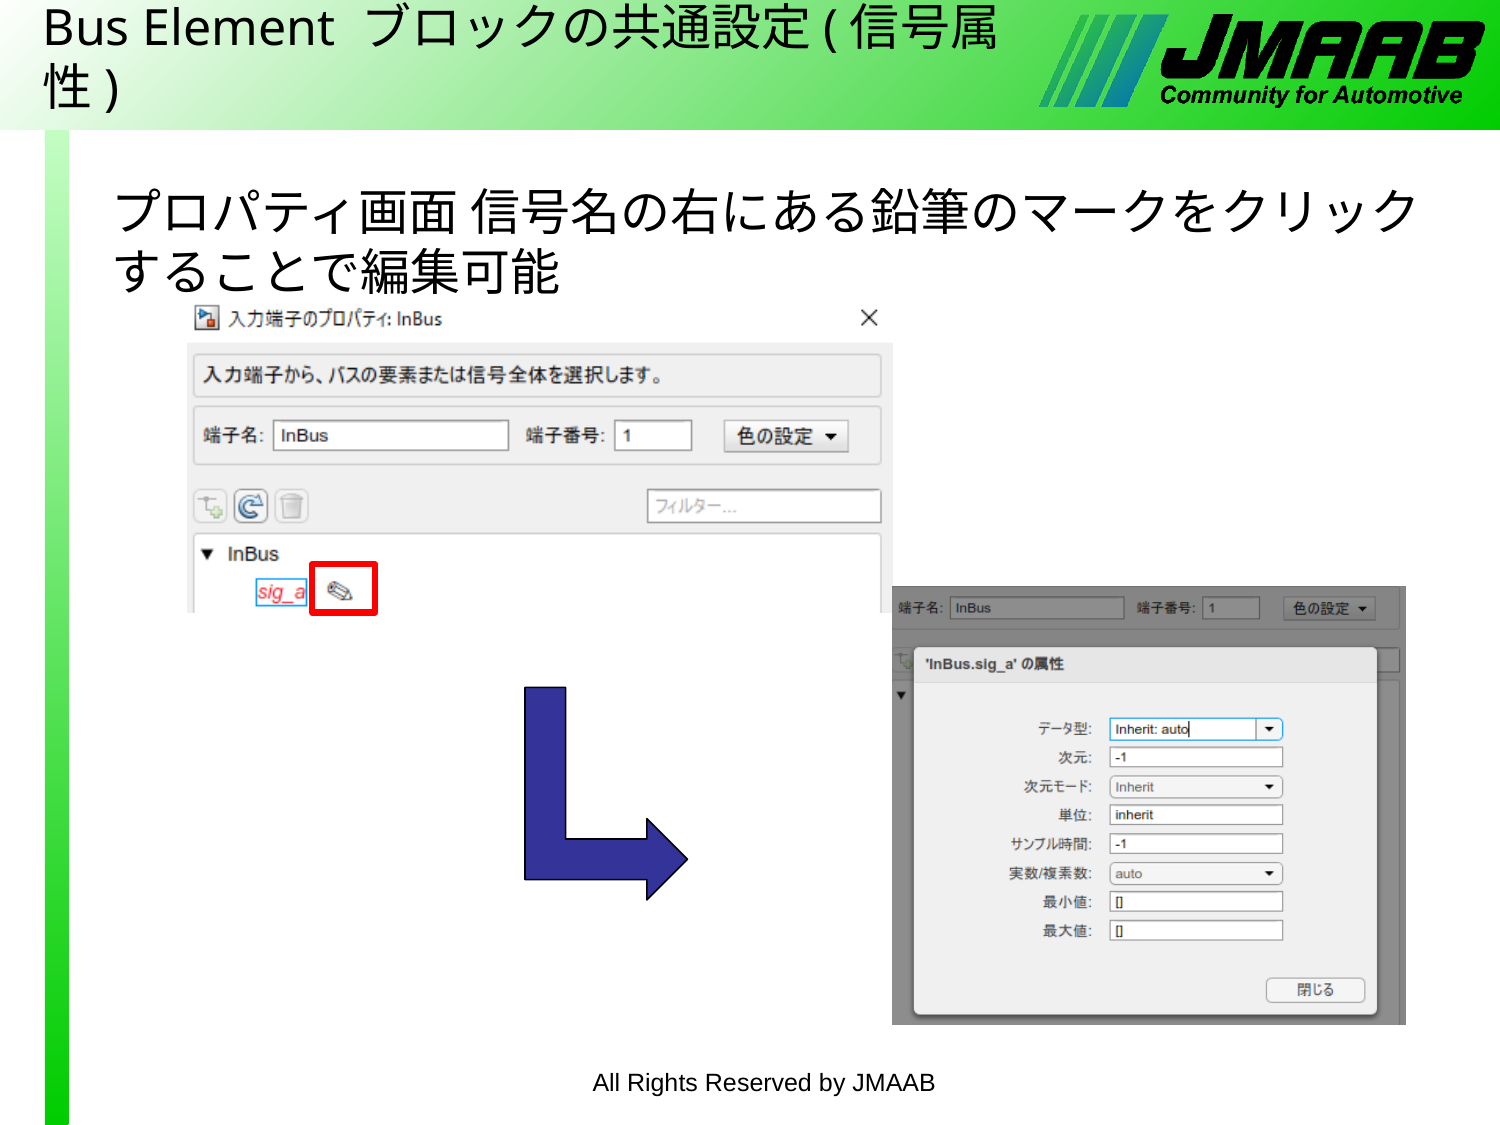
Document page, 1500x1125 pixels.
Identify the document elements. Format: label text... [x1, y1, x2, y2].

picture [1036, 11, 1486, 109]
text_box [525, 687, 688, 900]
title Bus Element ブロックの共通設定(信号属性) [27, 21, 1057, 91]
picture [187, 299, 1406, 1026]
list プロパティ画面 信号名の右にある鉛筆のマークをクリックすることで編集可能 [96, 172, 1447, 1047]
